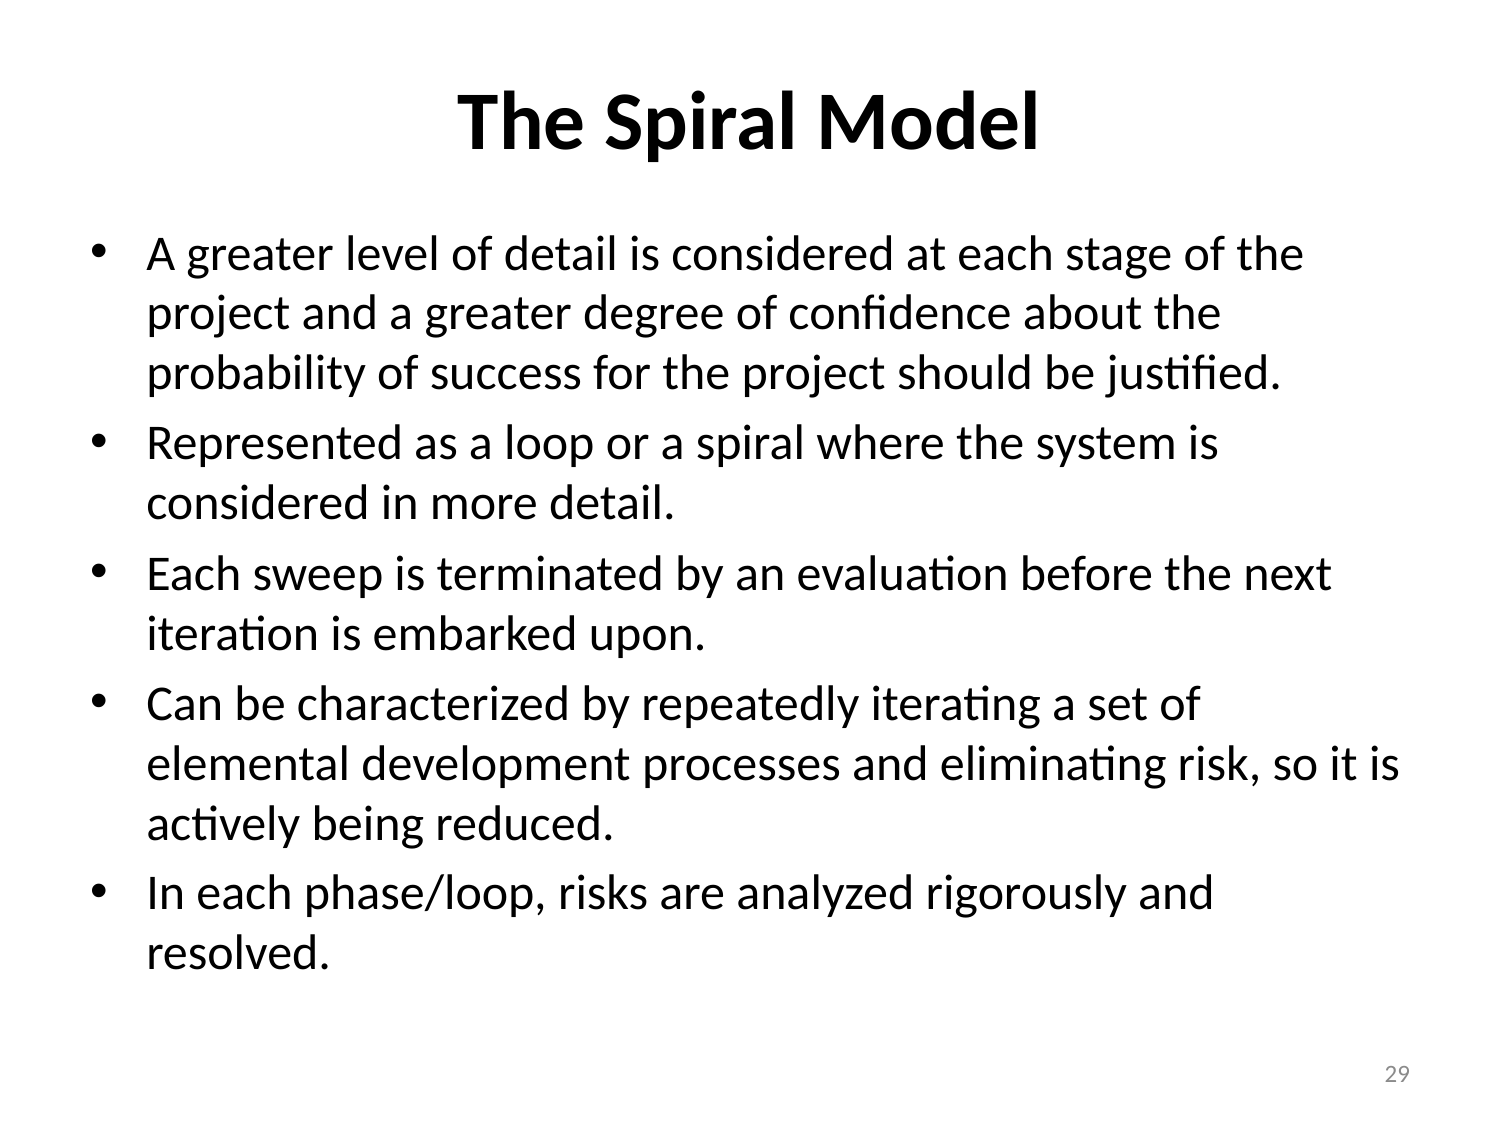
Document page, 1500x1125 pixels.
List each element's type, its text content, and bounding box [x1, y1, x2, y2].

title The Spiral Model [75, 45, 1425, 188]
list A greater level of detail is considered at each stage of the project and a greater degree of confidence about the probability of success for the project should be justified. Represented as a loop or a spiral where the system is considered in more detail. Each sweep is terminated by an evaluation before the next iteration is embarked upon. Can be characterized by repeatedly iterating a set of elemental development processes and eliminating risk, so it is actively being reduced. In each phase/loop, risks are analyzed rigorously and resolved. [75, 212, 1425, 1013]
slide_number 29 [1074, 1042, 1425, 1103]
